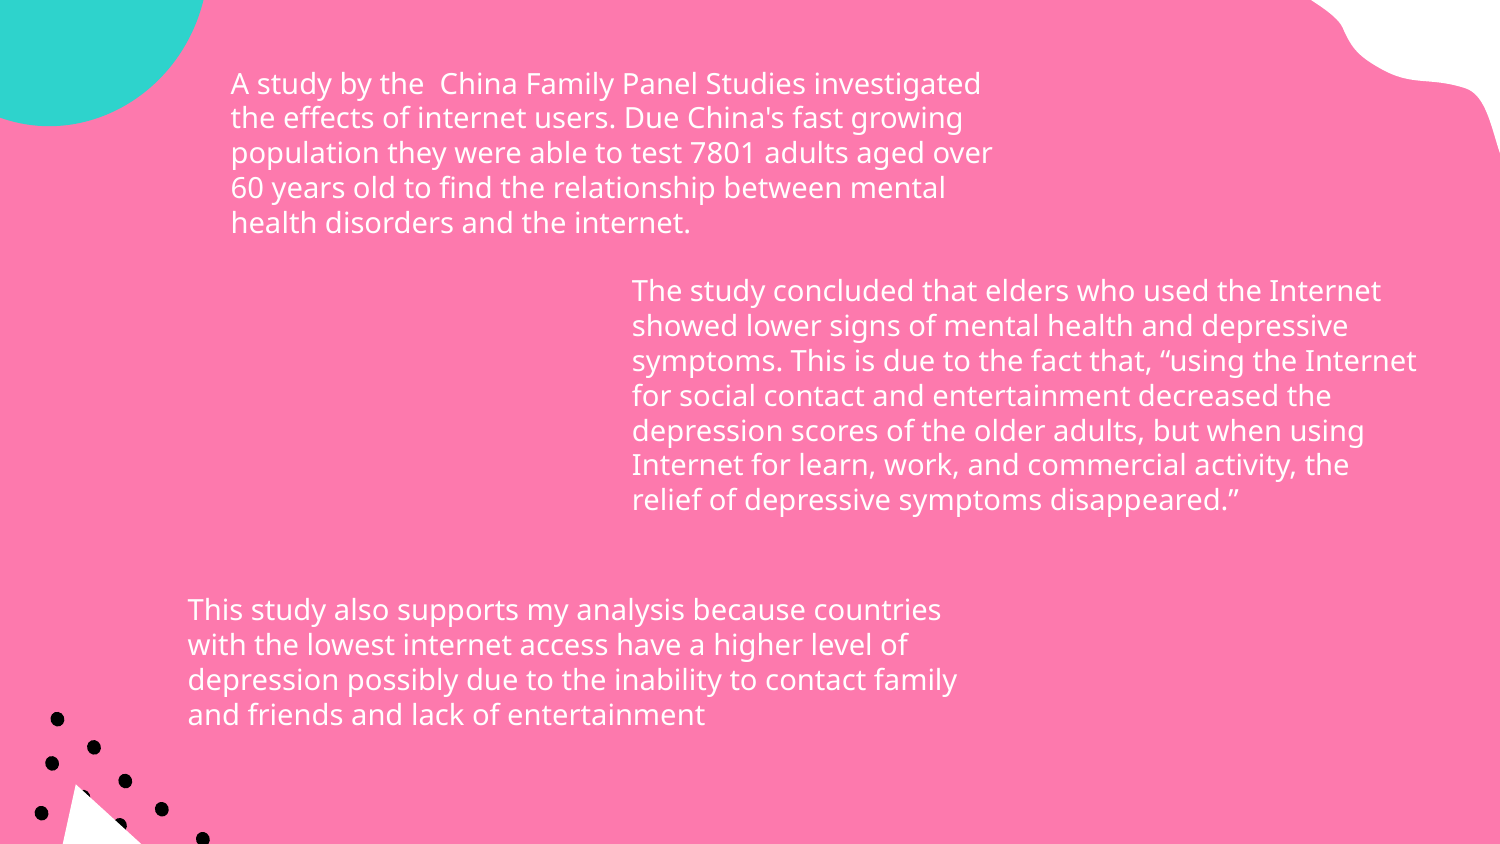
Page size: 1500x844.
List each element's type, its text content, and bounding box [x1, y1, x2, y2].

text_box A study by the China Family Panel Studies investigated the effects of internet users. Due China's fast growing population they were able to test 7801 adults aged over 60 years old to find the relationship between mental health disorders and the internet. [215, 49, 1038, 255]
text_box The study concluded that elders who used the Internet showed lower signs of mental health and depressive symptoms. This is due to the fact that, “using the Internet for social contact and entertainment decreased the depression scores of the older adults, but when using Internet for learn, work, and commercial activity, the relief of depressive symptoms disappeared.” [616, 256, 1440, 532]
text_box This study also supports my analysis because countries with the lowest internet access have a higher level of depression possibly due to the inability to contact family and friends and lack of entertainment [172, 576, 996, 746]
